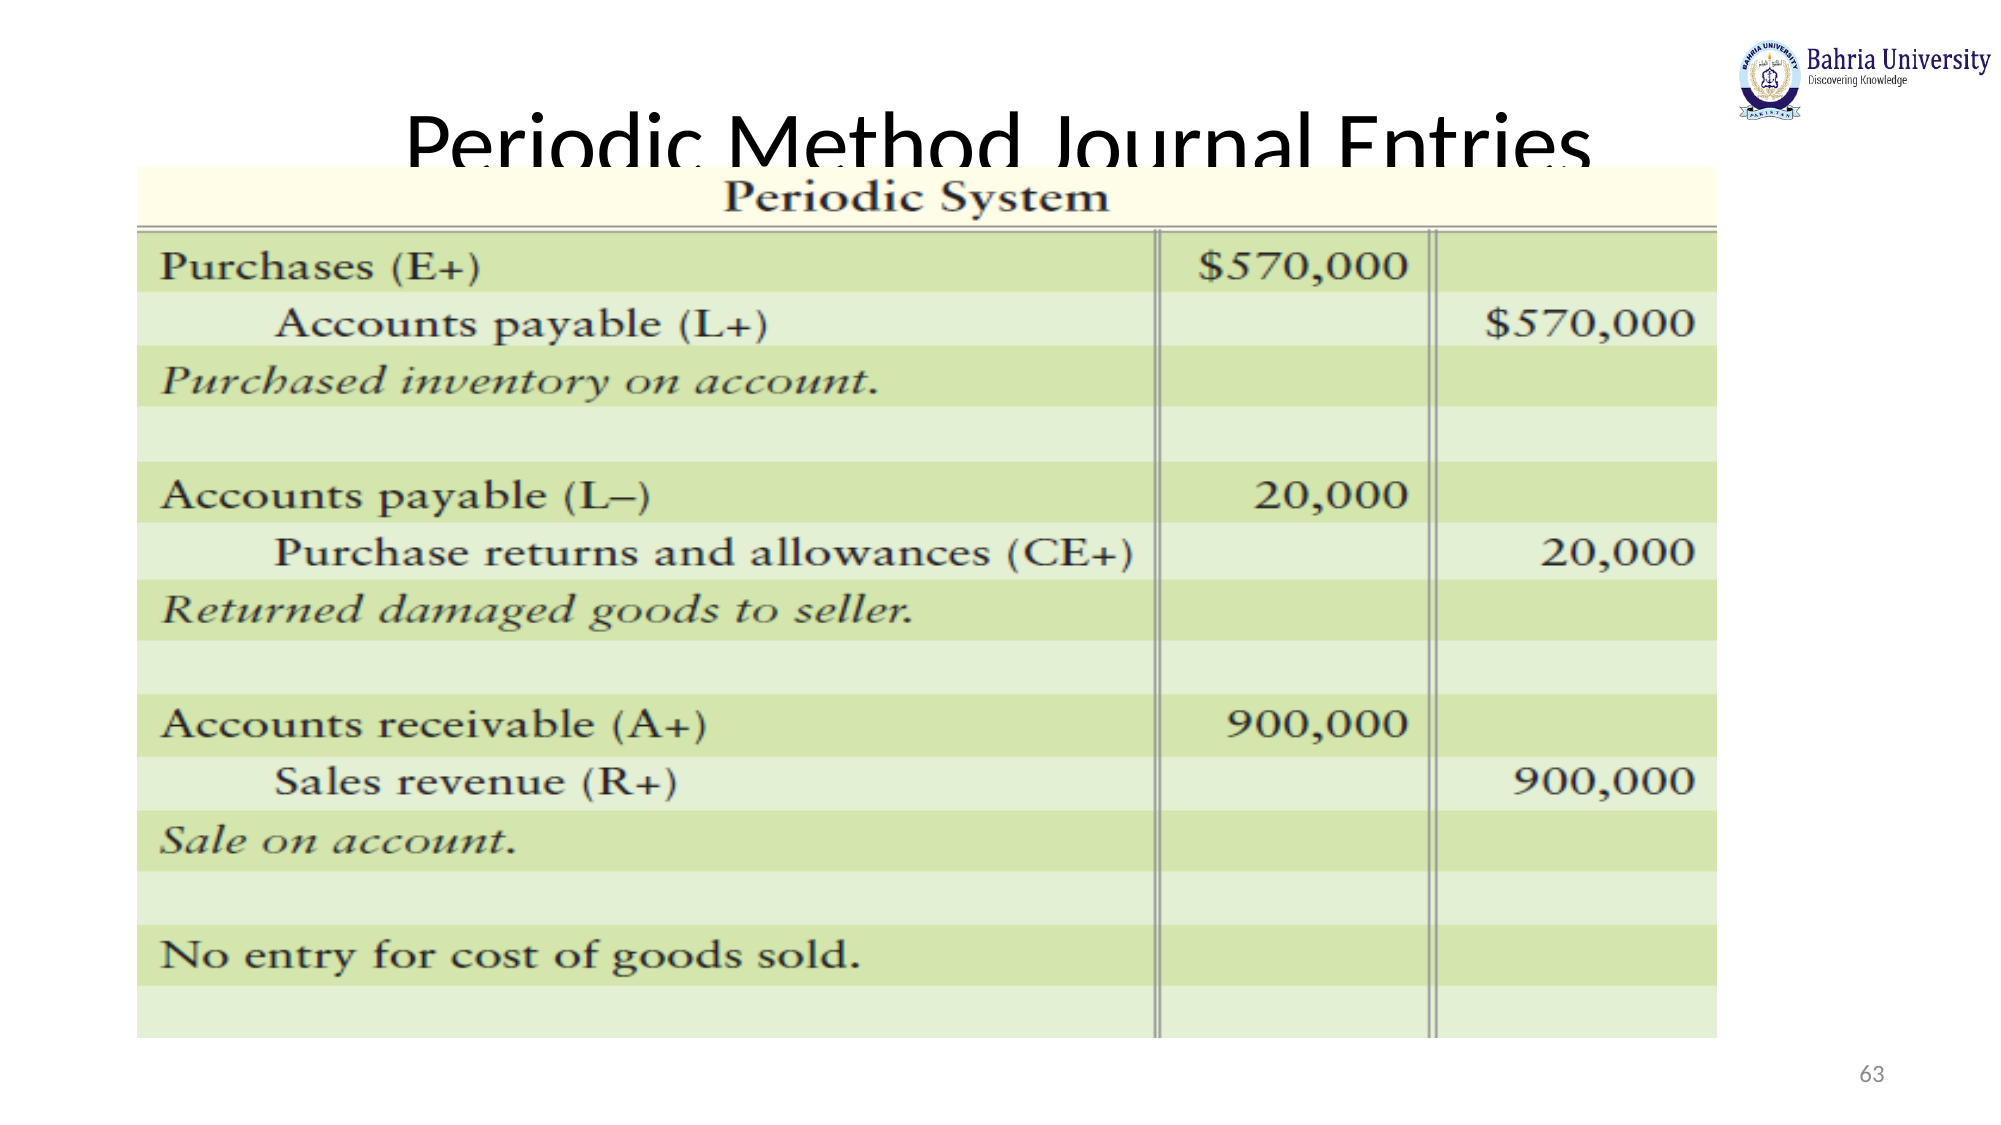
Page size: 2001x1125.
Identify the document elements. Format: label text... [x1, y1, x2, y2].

slide_number 63 [1433, 1042, 1900, 1103]
picture [137, 167, 1717, 1038]
title Periodic Method Journal Entries [99, 45, 1900, 233]
picture [1738, 39, 2000, 120]
